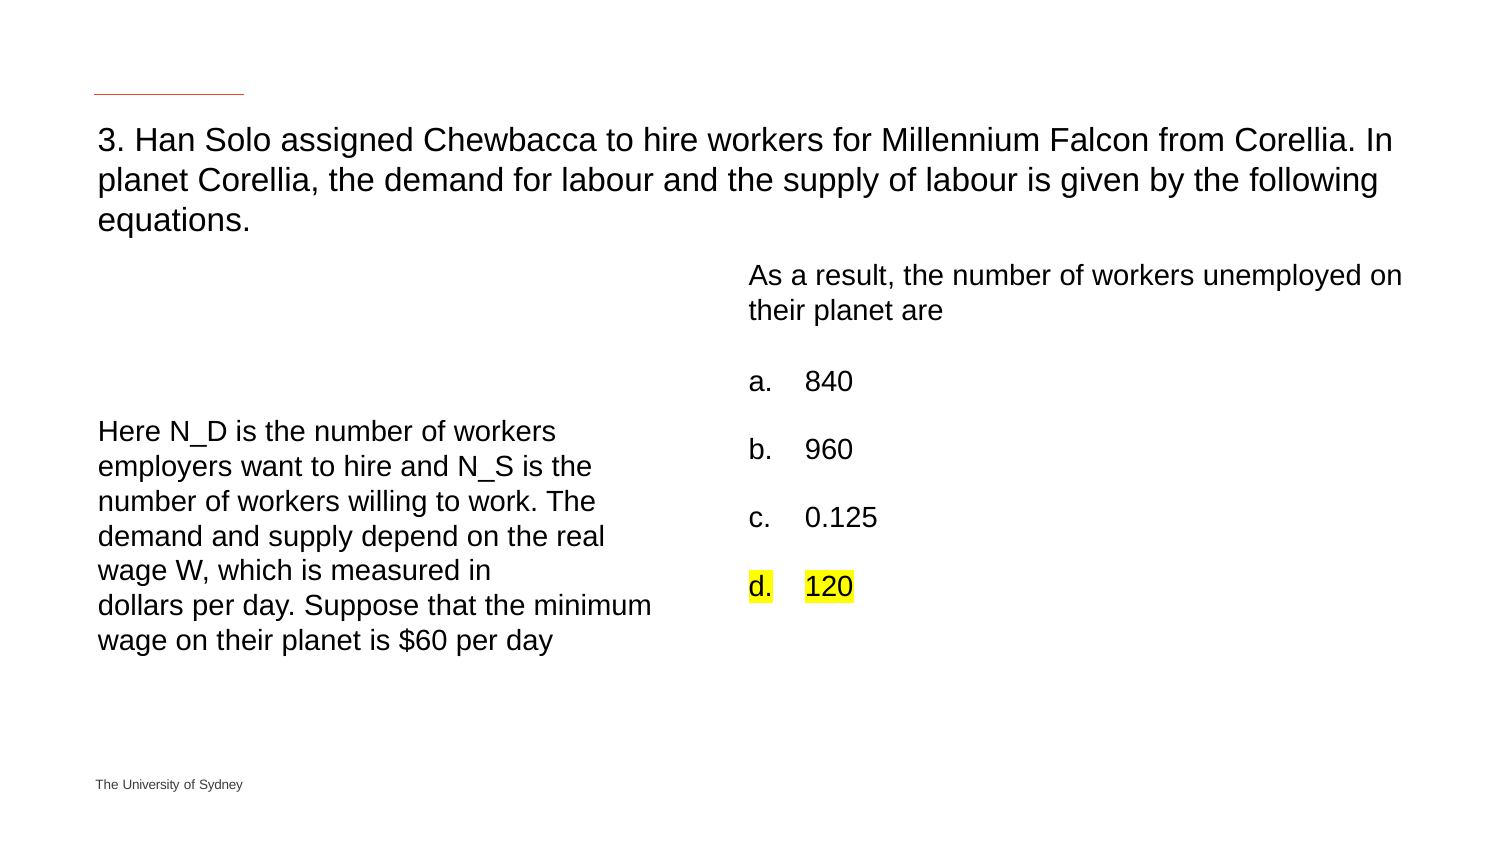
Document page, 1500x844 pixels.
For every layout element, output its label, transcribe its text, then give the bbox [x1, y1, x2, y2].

text_box 3. Han Solo assigned Chewbacca to hire workers for Millennium Falcon from Corellia. In planet Corellia, the demand for labour and the supply of labour is given by the following equations. [83, 111, 1442, 246]
text_box As a result, the number of workers unemployed on their planet are [733, 248, 1427, 334]
text_box Here N_D is the number of workers employers want to hire and N_S is the number of workers willing to work. The demand and supply depend on the real wage W, which is measured in dollars per day. Suppose that the minimum wage on their planet is $60 per day [83, 404, 677, 664]
text_box 840 960 0.125 120 [733, 354, 1500, 610]
